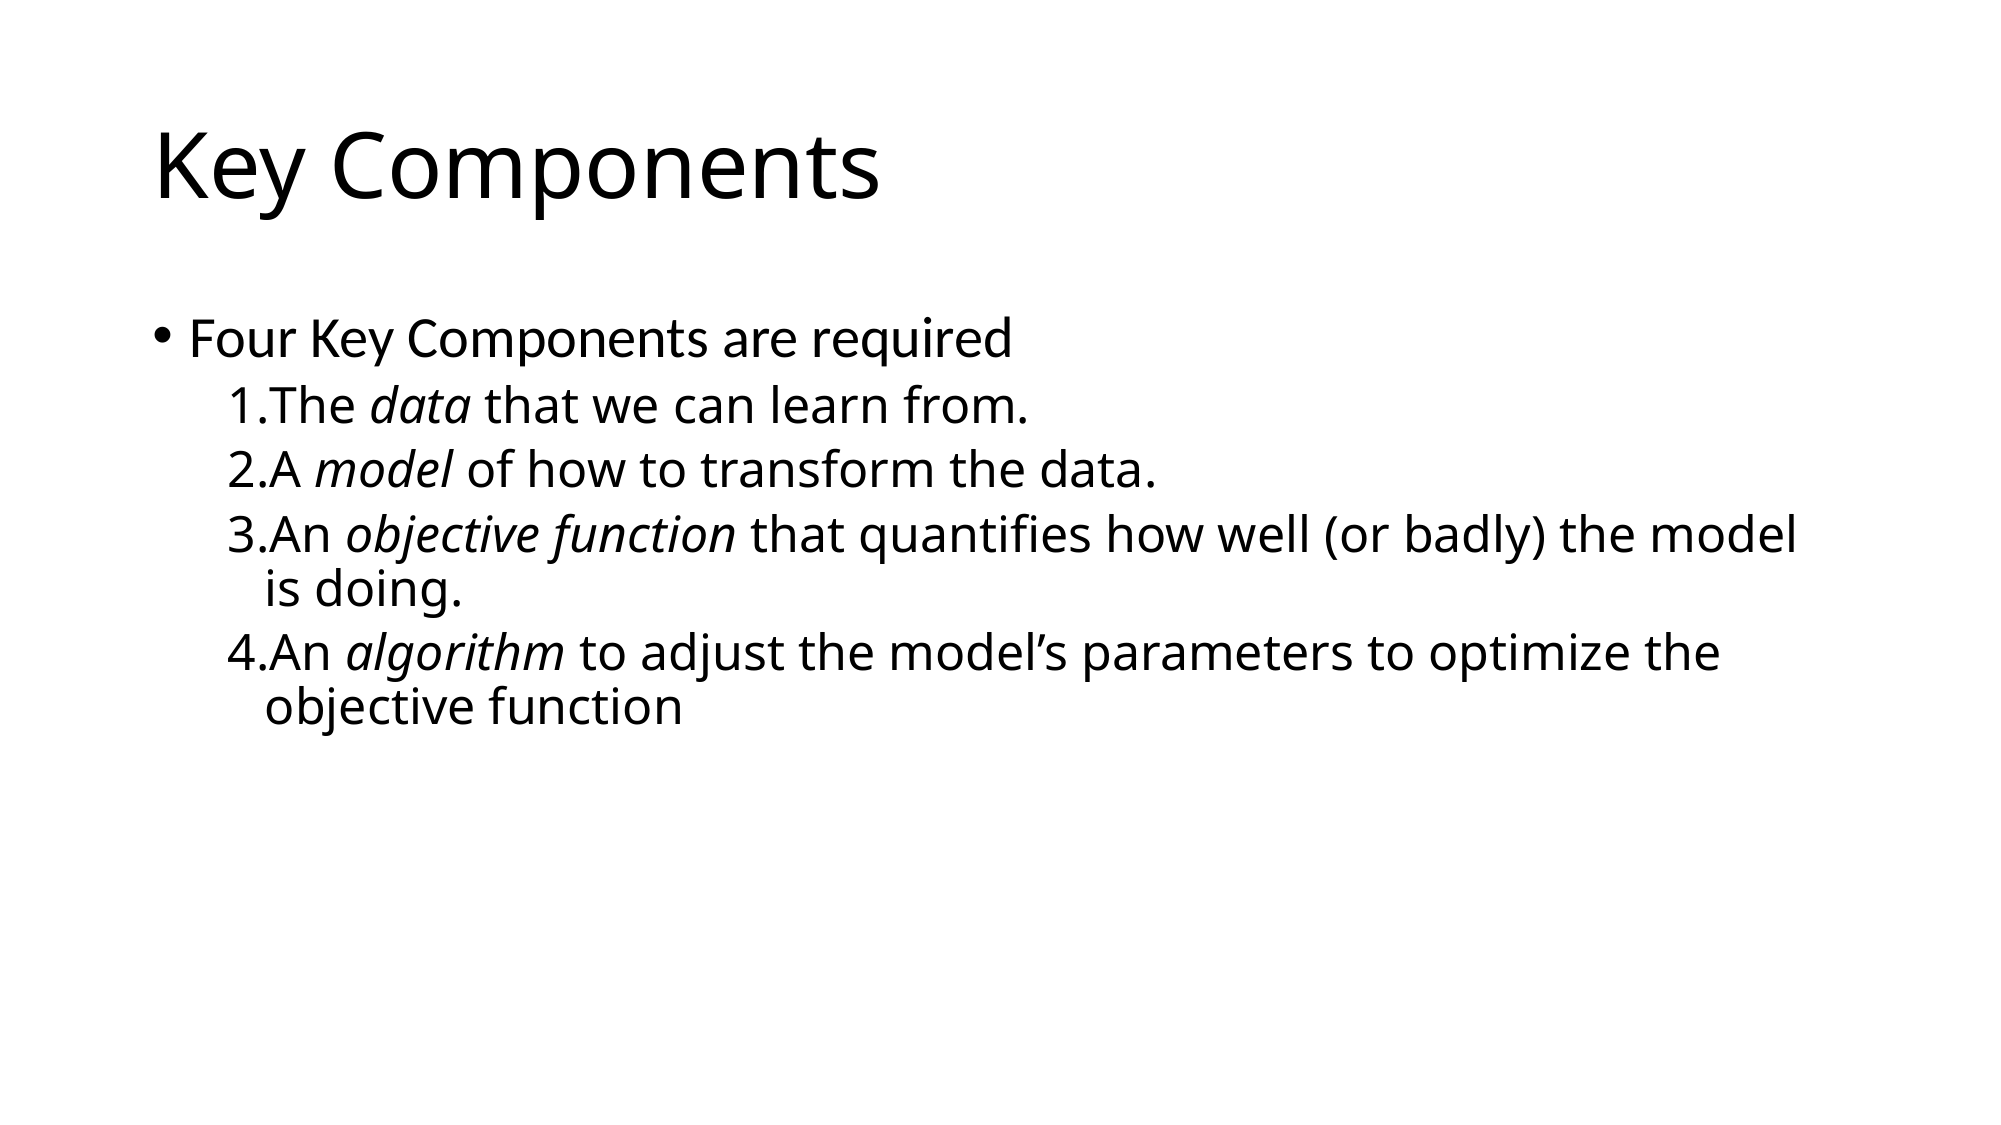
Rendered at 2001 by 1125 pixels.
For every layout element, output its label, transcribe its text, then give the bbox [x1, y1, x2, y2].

list Four Key Components are required The data that we can learn from. A model of how to transform the data. An objective function that quantifies how well (or badly) the model is doing. An algorithm to adjust the model’s parameters to optimize the objective function [137, 299, 1863, 1014]
title Key Components [137, 59, 1863, 278]
